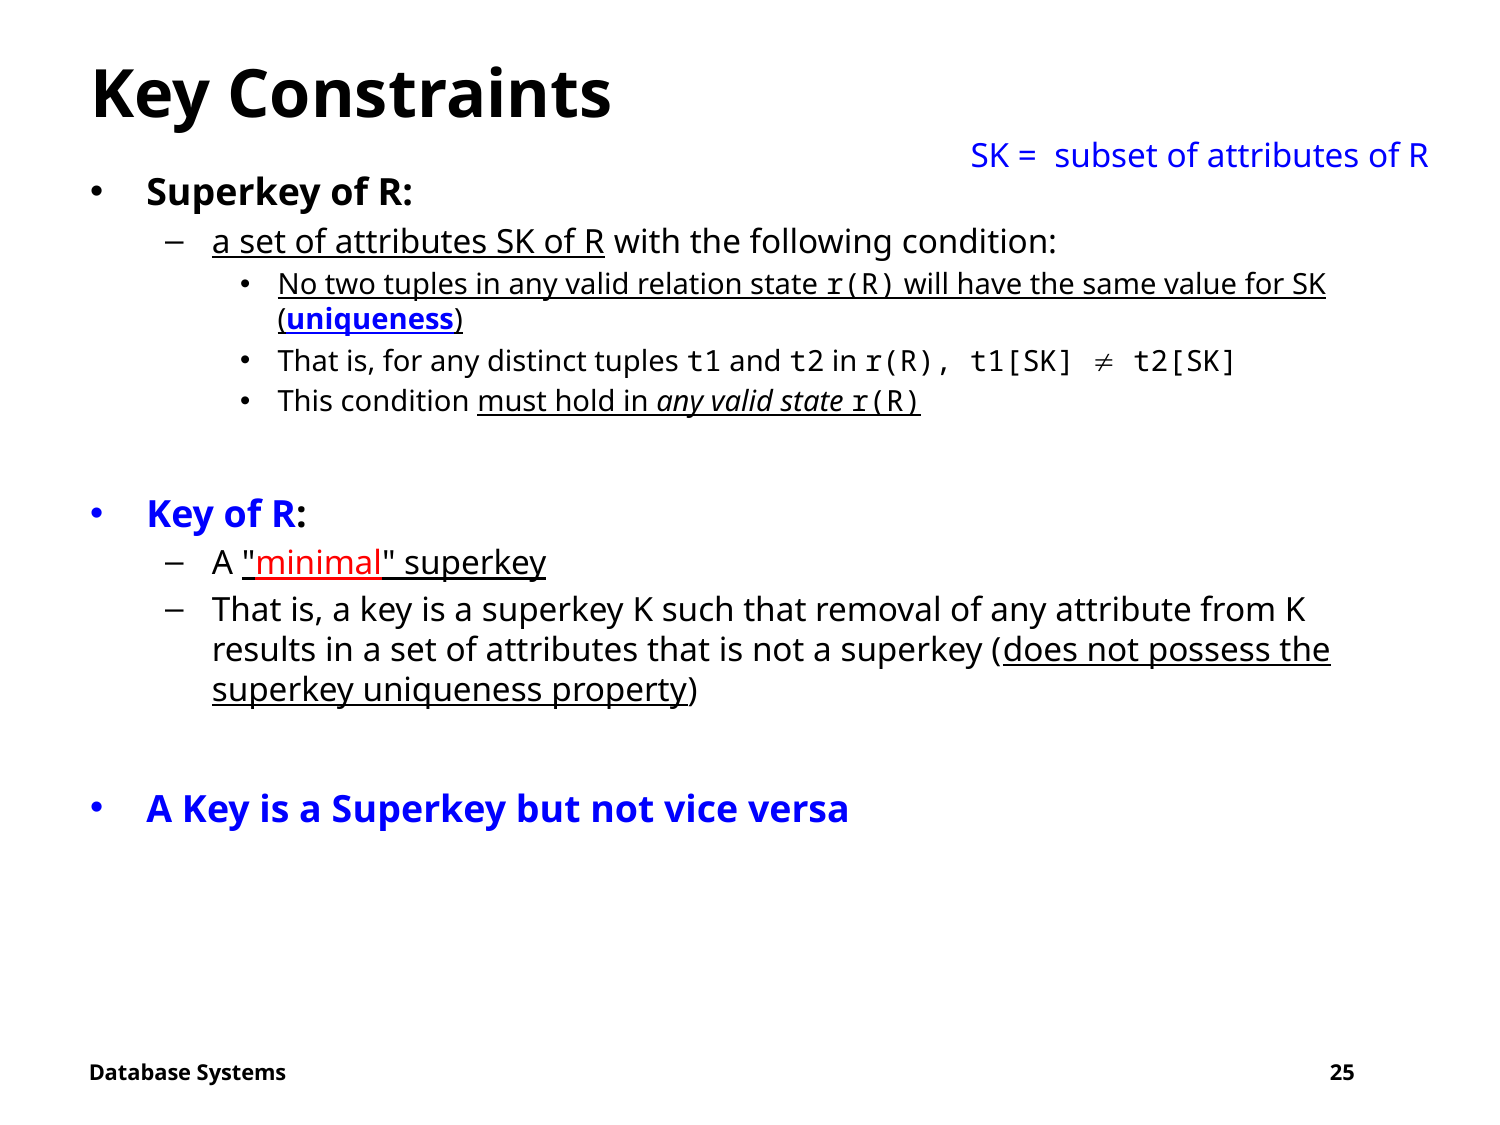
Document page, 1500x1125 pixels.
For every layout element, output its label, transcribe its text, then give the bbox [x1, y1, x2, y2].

title Key Constraints [75, 45, 1425, 138]
text_box SK = subset of attributes of R [955, 127, 1445, 182]
list Superkey of R: a set of attributes SK of R with the following condition: No two tuples in any valid relation state r(R) will have the same value for SK (uniqueness) That is, for any distinct tuples t1 and t2 in r(R), t1[SK]  t2[SK] This condition must hold in any valid state r(R) Key of R: A "minimal" superkey That is, a key is a superkey K such that removal of any attribute from K results in a set of attributes that is not a superkey (does not possess the superkey uniqueness property) A Key is a Superkey but not vice versa [75, 160, 1425, 1035]
